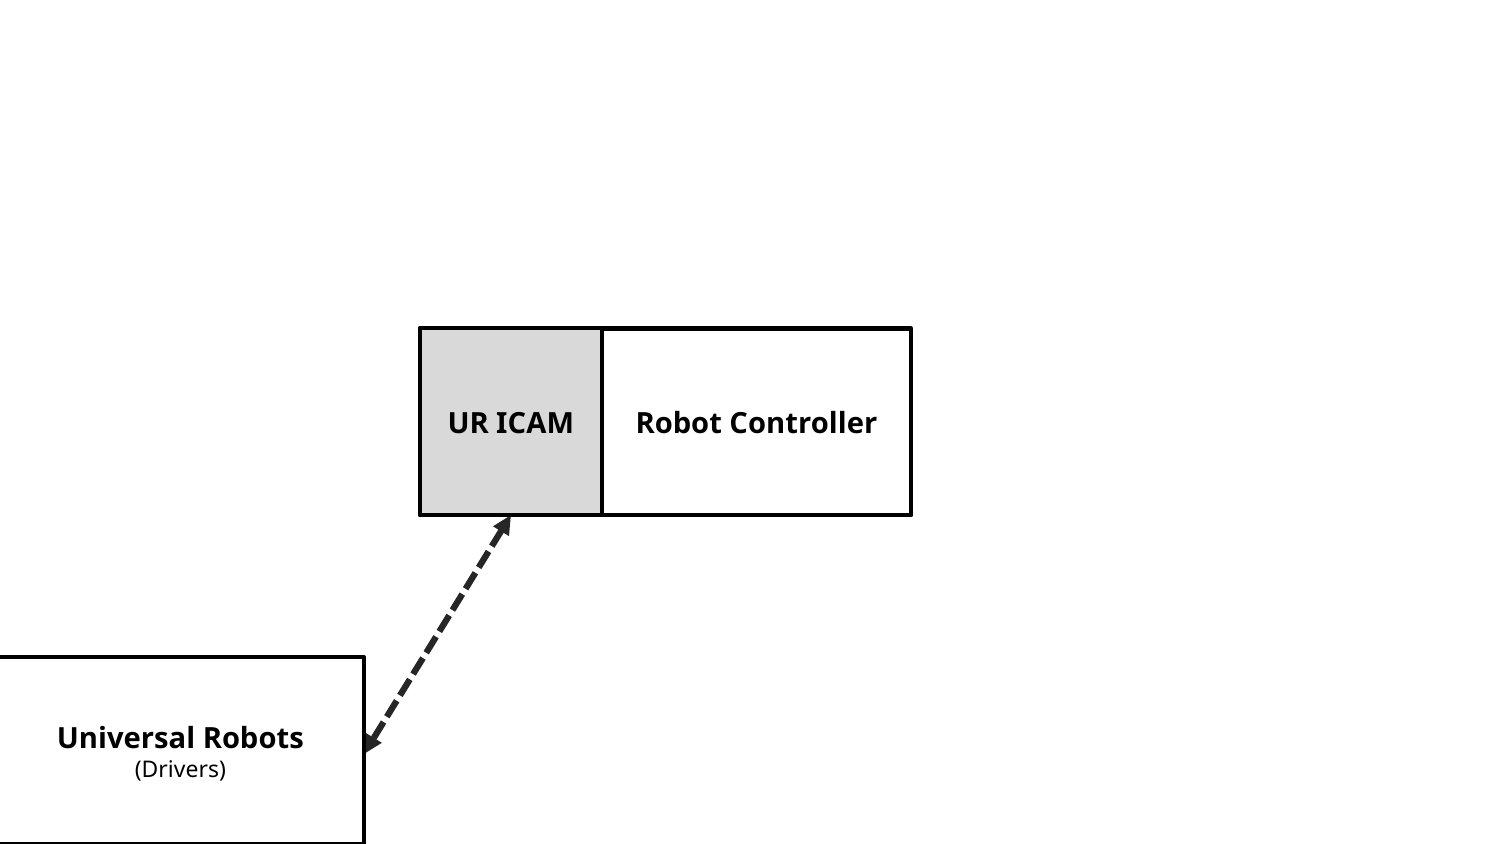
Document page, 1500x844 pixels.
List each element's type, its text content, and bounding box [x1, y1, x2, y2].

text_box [363, 514, 512, 755]
text_box UR ICAM [418, 326, 604, 517]
text_box Robot Controller [604, 326, 913, 517]
text_box Universal Robots (Drivers) [0, 655, 366, 844]
